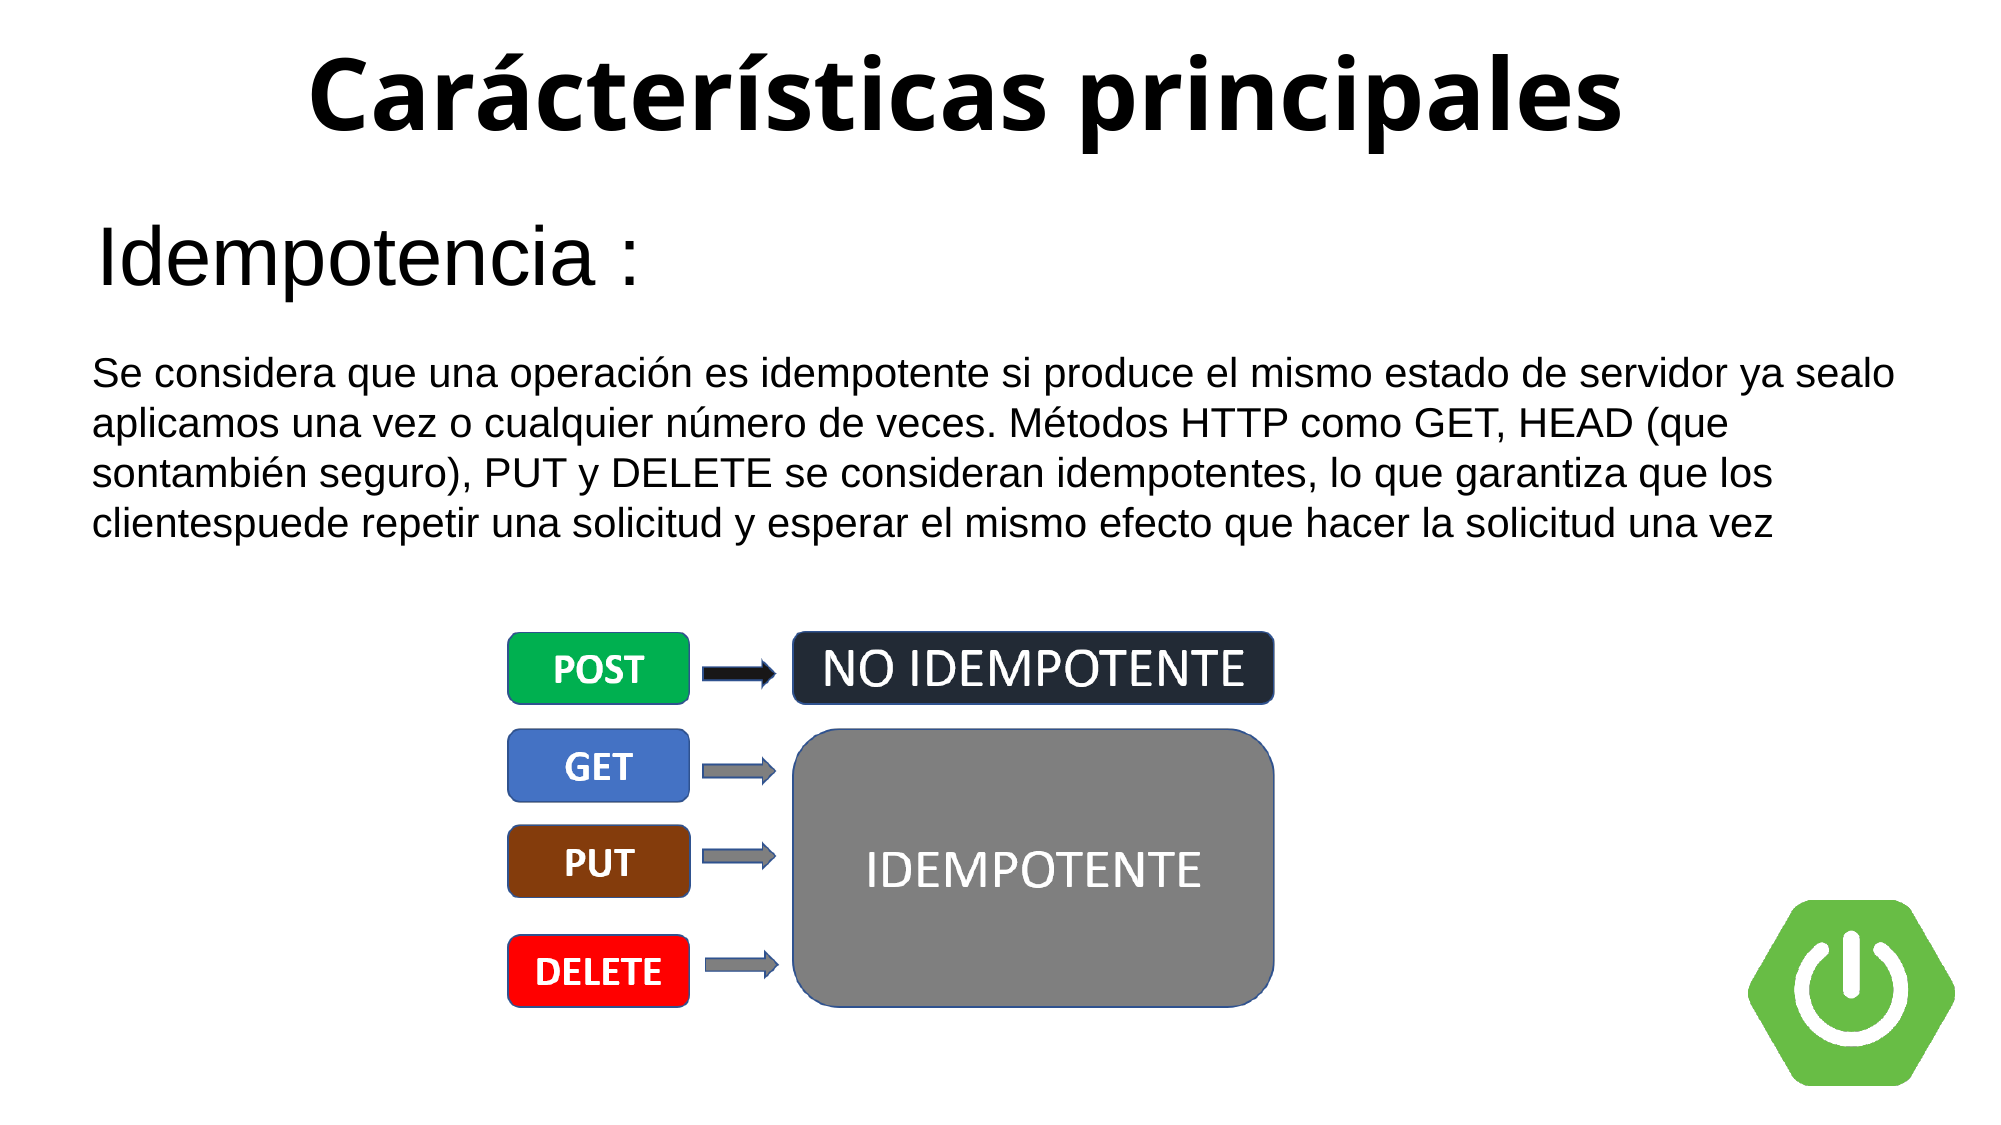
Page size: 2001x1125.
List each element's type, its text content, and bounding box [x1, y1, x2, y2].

text_box Idempotencia : [81, 194, 1977, 410]
picture [1748, 900, 1955, 1086]
picture [507, 616, 1280, 1022]
text_box Se considera que una operación es idempotente si produce el mismo estado de servidor ya sealo aplicamos una vez o cualquier número de veces. Métodos HTTP como GET, HEAD (que sontambién seguro), PUT y DELETE se consideran idempotentes, lo que garantiza que los clientespuede repetir una solicitud y esperar el mismo efecto que hacer la solicitud una vez [77, 337, 1955, 553]
text_box Carácterísticas principales [81, 23, 1852, 158]
